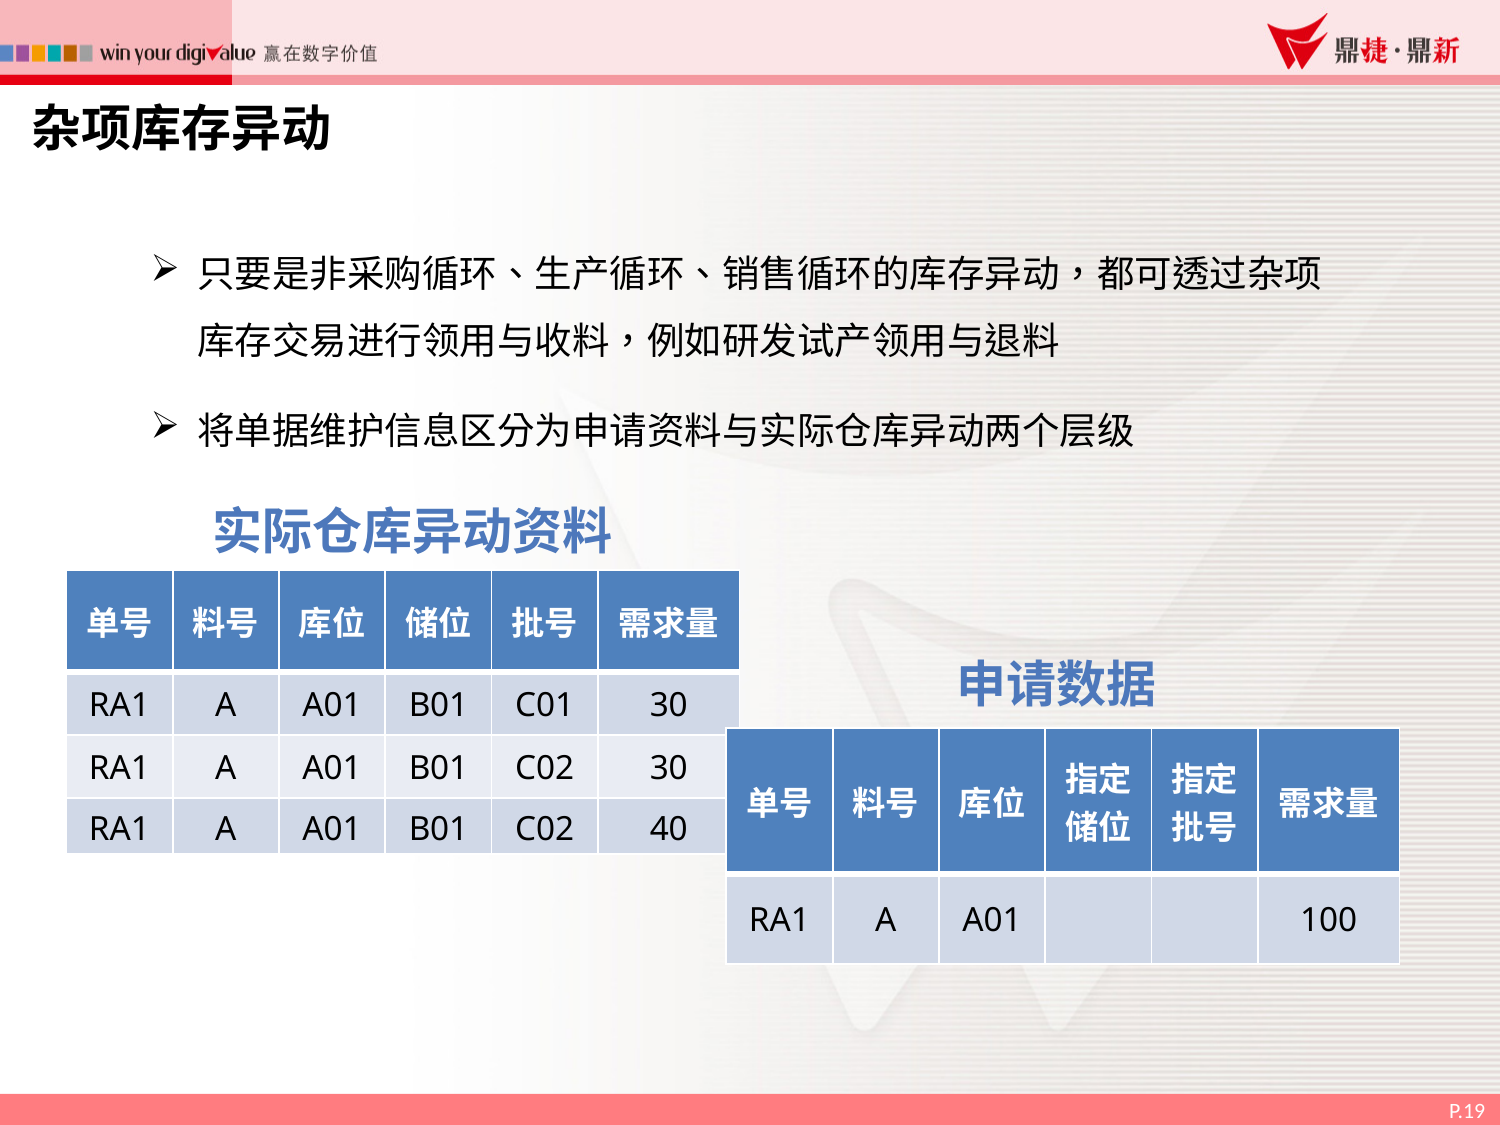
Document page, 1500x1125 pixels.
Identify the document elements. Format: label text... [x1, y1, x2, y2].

table_cell A01 [280, 736, 384, 797]
table_cell 30 [599, 675, 739, 734]
table_cell A [834, 877, 938, 963]
table_cell RA1 [67, 736, 172, 797]
table_cell RA1 [727, 877, 832, 963]
text_box 实际仓库异动资料 [197, 492, 628, 568]
table_cell A [174, 675, 278, 734]
table_header 单号 [727, 729, 832, 871]
table_header 库位 [940, 729, 1044, 871]
table_cell C02 [492, 736, 597, 797]
text_box 杂项库存异动 [16, 89, 643, 164]
table_cell [1046, 877, 1151, 963]
picture [0, 0, 1500, 1093]
table_header 料号 [174, 571, 278, 669]
text_box 只要是非采购循环、生产循环、销售循环的库存异动，都可透过杂项库存交易进行领用与收料，例如研发试产领用与退料 将单据维护信息区分为申请资料与实际仓库异动两个层级 [135, 219, 1354, 460]
table_cell A [174, 799, 278, 853]
table_header 指定批号 [1152, 729, 1257, 871]
table_cell A01 [280, 799, 384, 853]
table_header 批号 [492, 571, 597, 669]
table_header 料号 [834, 729, 938, 871]
table_header 需求量 [599, 571, 739, 669]
table_cell C01 [492, 675, 597, 734]
table_header 单号 [67, 571, 172, 669]
table_cell 100 [1259, 877, 1399, 963]
table_header 需求量 [1259, 729, 1399, 871]
table_cell B01 [386, 799, 491, 853]
table_cell 30 [599, 736, 725, 797]
text_box 申请数据 [941, 645, 1172, 721]
table_cell [1152, 877, 1257, 963]
table_cell B01 [386, 675, 491, 734]
table_cell A01 [940, 877, 1044, 963]
table_header 指定储位 [1046, 729, 1151, 871]
table_cell 40 [599, 799, 725, 853]
table_cell RA1 [67, 675, 172, 734]
table_cell RA1 [67, 799, 172, 853]
table_header 库位 [280, 571, 384, 669]
table_cell C02 [492, 799, 597, 853]
table_cell A01 [280, 675, 384, 734]
table_cell A [174, 736, 278, 797]
table_header 储位 [386, 571, 491, 669]
table_cell B01 [386, 736, 491, 797]
